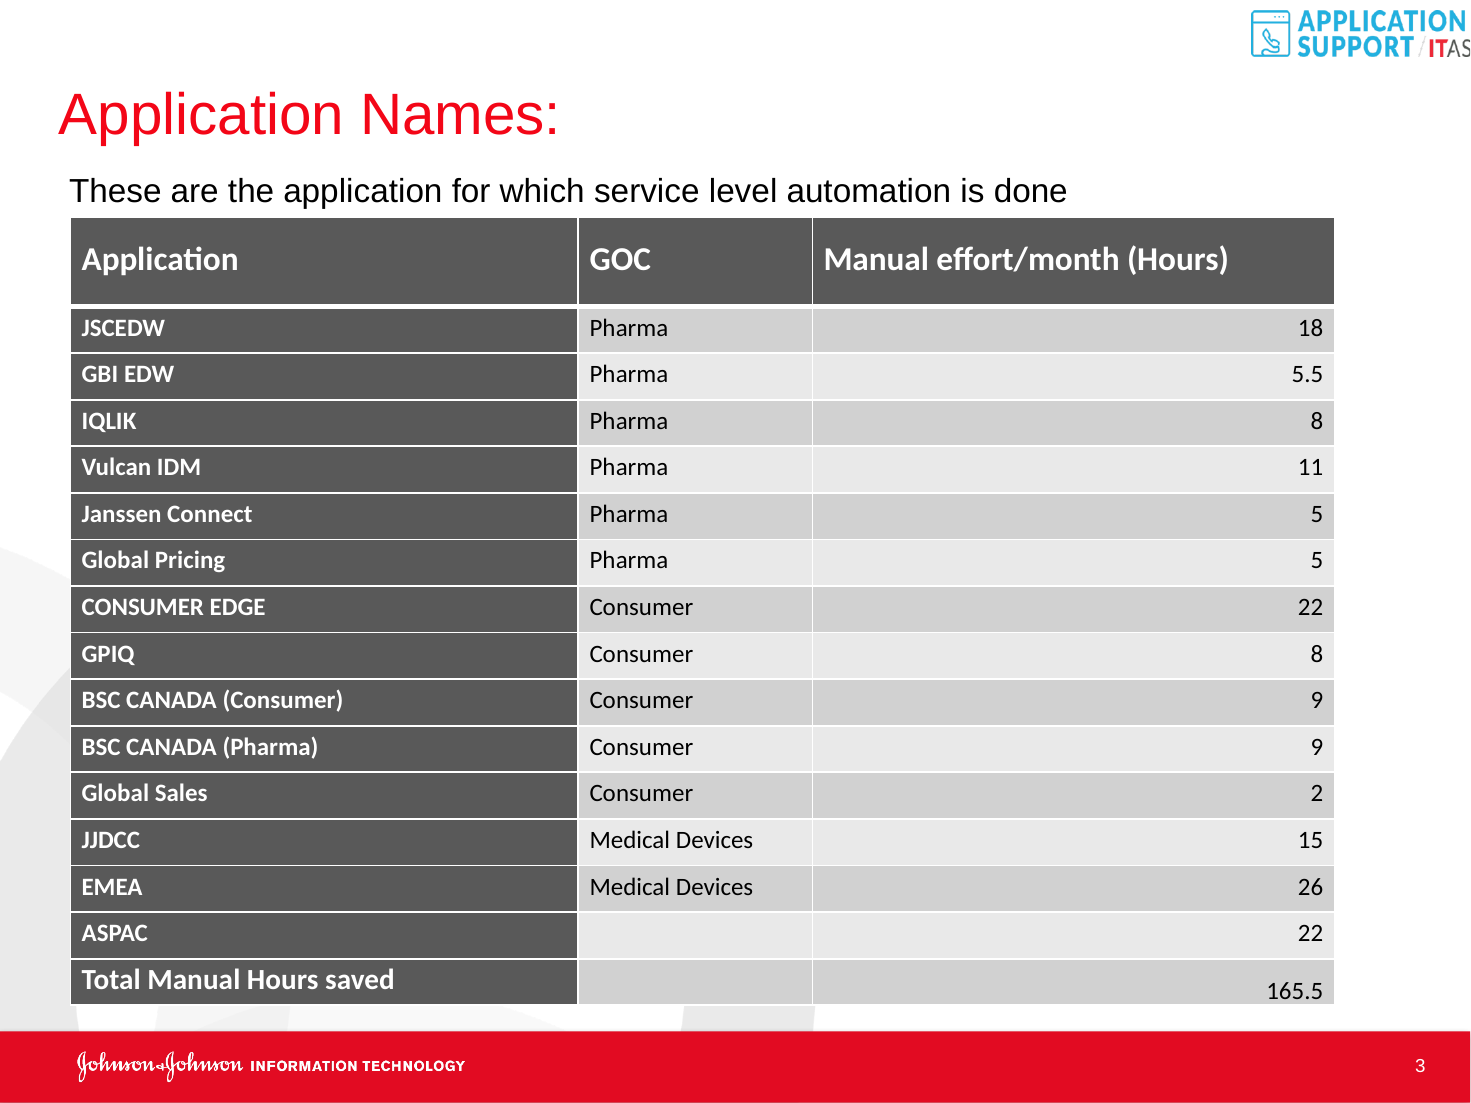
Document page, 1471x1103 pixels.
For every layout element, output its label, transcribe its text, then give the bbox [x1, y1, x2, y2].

table_cell BSC CANADA (Consumer) [71, 680, 577, 725]
table_cell Medical Devices [579, 820, 812, 865]
table_header GOC [579, 218, 812, 304]
picture [62, 1036, 480, 1097]
picture [1251, 10, 1471, 58]
table_cell Global Sales [71, 773, 577, 818]
table_cell 5.5 [813, 354, 1334, 399]
table_cell Consumer [579, 727, 812, 771]
table_cell JSCEDW [71, 309, 577, 352]
table_cell IQLIK [71, 401, 577, 445]
table_cell Pharma [579, 354, 812, 399]
table_cell 9 [813, 727, 1334, 771]
table_cell Consumer [579, 633, 812, 678]
table_cell 8 [813, 633, 1334, 678]
table_header Application [71, 218, 577, 304]
table_cell Consumer [579, 773, 812, 818]
table_cell 9 [813, 680, 1334, 725]
table_cell GPIQ [71, 633, 577, 678]
table_cell [579, 913, 812, 958]
table_cell 165.5 [813, 960, 1334, 1004]
table_cell Pharma [579, 540, 812, 585]
table_cell Total Manual Hours saved [71, 960, 577, 1004]
table_cell 5 [813, 540, 1334, 585]
table_cell 8 [813, 401, 1334, 445]
table_cell 22 [813, 913, 1334, 958]
table_cell Pharma [579, 494, 812, 539]
table_cell Janssen Connect [71, 494, 577, 539]
table_cell Pharma [579, 447, 812, 492]
table_cell 26 [813, 866, 1334, 911]
table_cell 5 [813, 494, 1334, 539]
table_cell BSC CANADA (Pharma) [71, 727, 577, 771]
table_cell Vulcan IDM [71, 447, 577, 492]
table_cell ASPAC [71, 913, 577, 958]
table_cell 11 [813, 447, 1334, 492]
table_cell 15 [813, 820, 1334, 865]
table_cell JJDCC [71, 820, 577, 865]
table_cell EMEA [71, 866, 577, 911]
table_cell Pharma [579, 309, 812, 352]
table_cell Consumer [579, 587, 812, 632]
table_cell 22 [813, 587, 1334, 632]
table_header Manual effort/month (Hours) [813, 218, 1334, 304]
table_cell CONSUMER EDGE [71, 587, 577, 632]
table_cell Global Pricing [71, 540, 577, 585]
table_cell [579, 960, 812, 1004]
table_cell Pharma [579, 401, 812, 445]
table_cell Medical Devices [579, 866, 812, 911]
text_box These are the application for which service level automation is done [54, 161, 1085, 217]
table_cell 18 [813, 309, 1334, 352]
table_cell Consumer [579, 680, 812, 725]
table_cell GBI EDW [71, 354, 577, 399]
text_box Application Names: [0, 68, 1165, 217]
picture [0, 80, 1469, 1031]
table_cell 2 [813, 773, 1334, 818]
